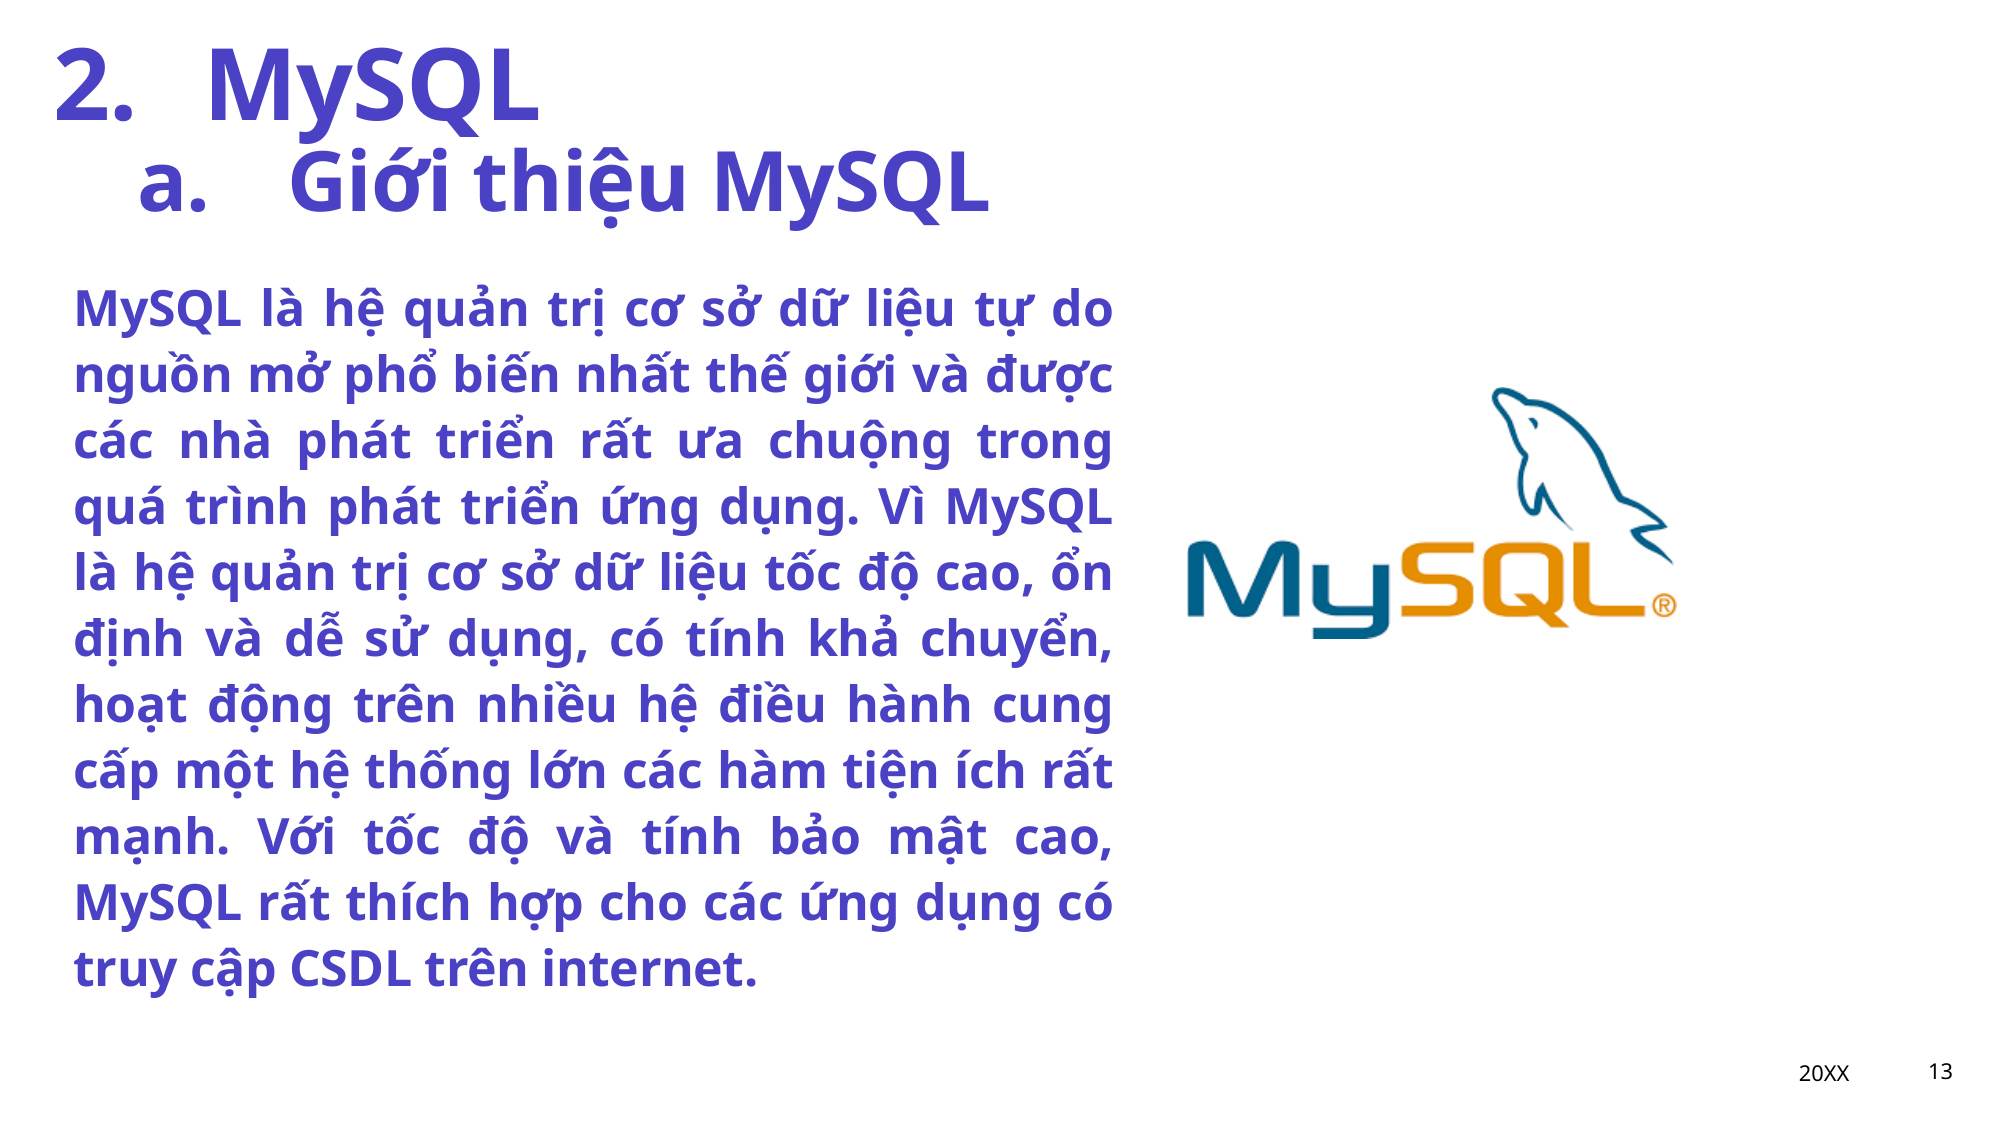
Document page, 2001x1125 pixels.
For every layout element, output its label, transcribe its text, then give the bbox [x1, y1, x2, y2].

text_box a. Giới thiệu MySQL [122, 112, 1865, 238]
picture [1187, 387, 1677, 639]
slide_number 13 [1864, 1042, 1968, 1103]
slide_number 20XX [1150, 1042, 1864, 1103]
list MySQL là hệ quản trị cơ sở dữ liệu tự do nguồn mở phổ biến nhất thế giới và được các nhà phát triển rất ưa chuộng trong quá trình phát triển ứng dụng. Vì MySQL là hệ quản trị cơ sở dữ liệu tốc độ cao, ổn định và dễ sử dụng, có tính khả chuyển, hoạt động trên nhiều hệ điều hành cung cấp một hệ thống lớn các hàm tiện ích rất mạnh. Với tốc độ và tính bảo mật cao, MySQL rất thích hợp cho các ứng dụng có truy cập CSDL trên internet. [58, 263, 1129, 1070]
title 2. MySQL [38, 25, 1032, 150]
